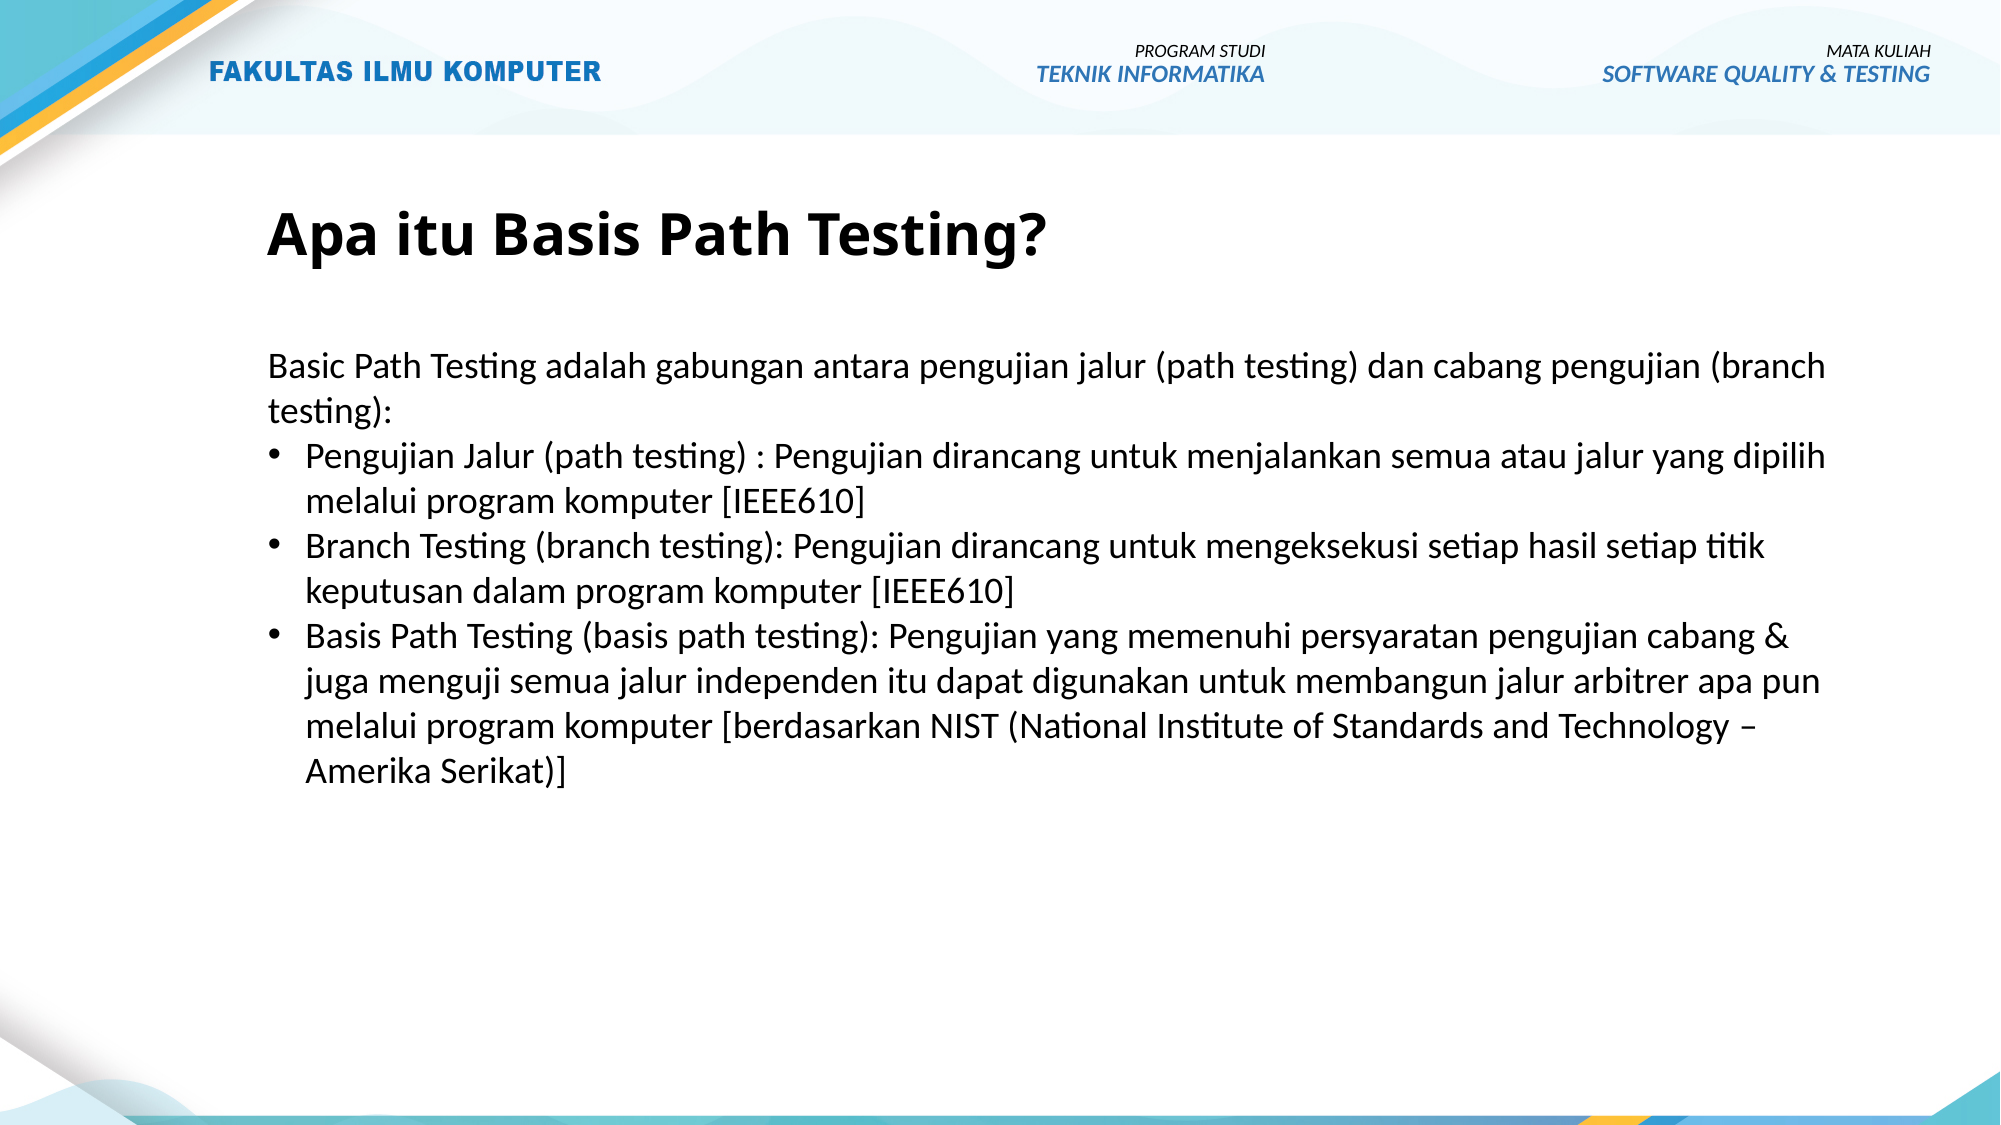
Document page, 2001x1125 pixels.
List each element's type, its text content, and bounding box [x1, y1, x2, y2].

list Basic Path Testing adalah gabungan antara pengujian jalur (path testing) dan cabang pengujian (branch testing): Pengujian Jalur (path testing) : Pengujian dirancang untuk menjalankan semua atau jalur yang dipilih melalui program komputer [IEEE610] Branch Testing (branch testing): Pengujian dirancang untuk mengeksekusi setiap hasil setiap titik keputusan dalam program komputer [IEEE610] Basis Path Testing (basis path testing): Pengujian yang memenuhi persyaratan pengujian cabang & juga menguji semua jalur independen itu dapat digunakan untuk membangun jalur arbitrer apa pun melalui program komputer [berdasarkan NIST (National Institute of Standards and Technology – Amerika Serikat)] [252, 333, 1852, 822]
title Apa itu Basis Path Testing? [252, 170, 1852, 303]
picture [0, 0, 2000, 1125]
text_box MATA KULIAH SOFTWARE QUALITY & TESTING [1569, 33, 1946, 118]
text_box PROGRAM STUDI TEKNIK INFORMATIKA [904, 33, 1281, 118]
